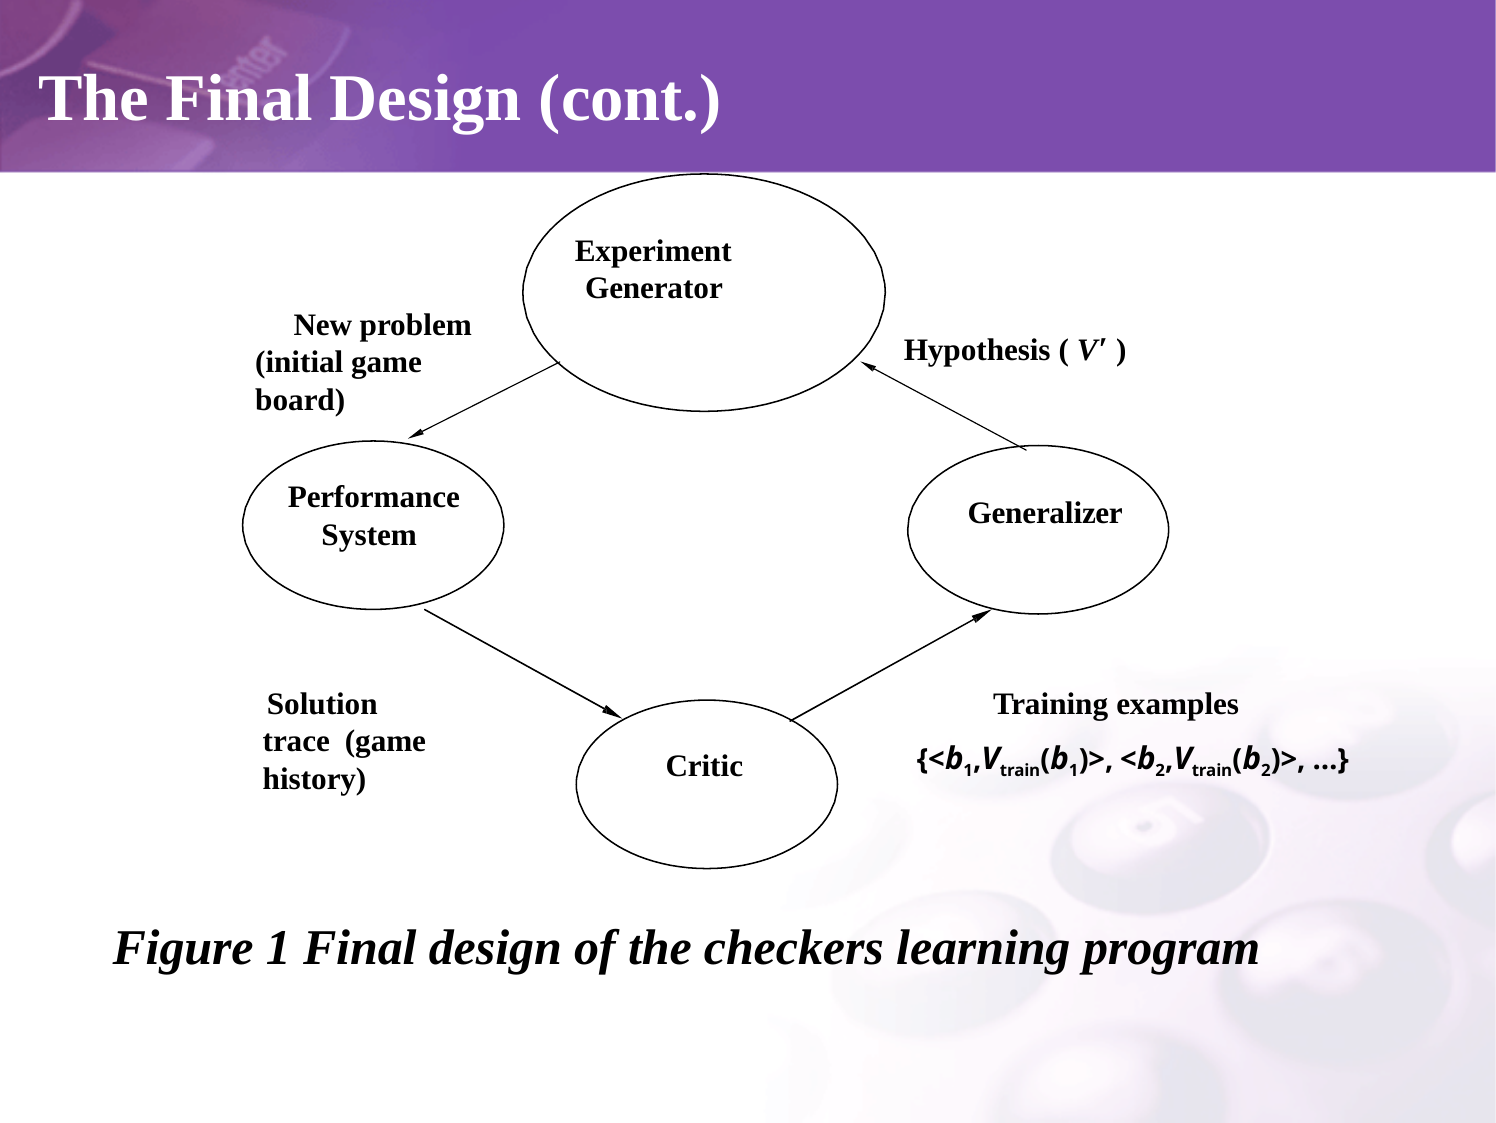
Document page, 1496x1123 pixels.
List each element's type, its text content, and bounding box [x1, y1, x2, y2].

text_box [792, 609, 992, 721]
text_box Experiment Generator [572, 228, 784, 306]
title The Final Design (cont.) [35, 0, 726, 162]
text_box [860, 361, 1020, 446]
text_box [424, 608, 623, 719]
text_box Generalizer [965, 490, 1148, 530]
text_box Solution trace (game history) [260, 681, 448, 796]
text_box [522, 173, 886, 412]
picture [0, 0, 1496, 1123]
text_box Training examples {<b1,Vtrain(b1)>, <b2,Vtrain(b2)>, …} [910, 664, 1382, 780]
text_box Figure 1 Final design of the checkers learning program [110, 912, 1386, 975]
text_box [242, 440, 504, 610]
text_box Hypothesis ( V′ ) [901, 323, 1173, 367]
text_box New problem (initial game board) [253, 302, 505, 417]
text_box Performance System [285, 474, 486, 552]
text_box [407, 417, 453, 439]
text_box [907, 445, 1169, 614]
text_box Critic [663, 743, 786, 783]
text_box [576, 700, 838, 869]
